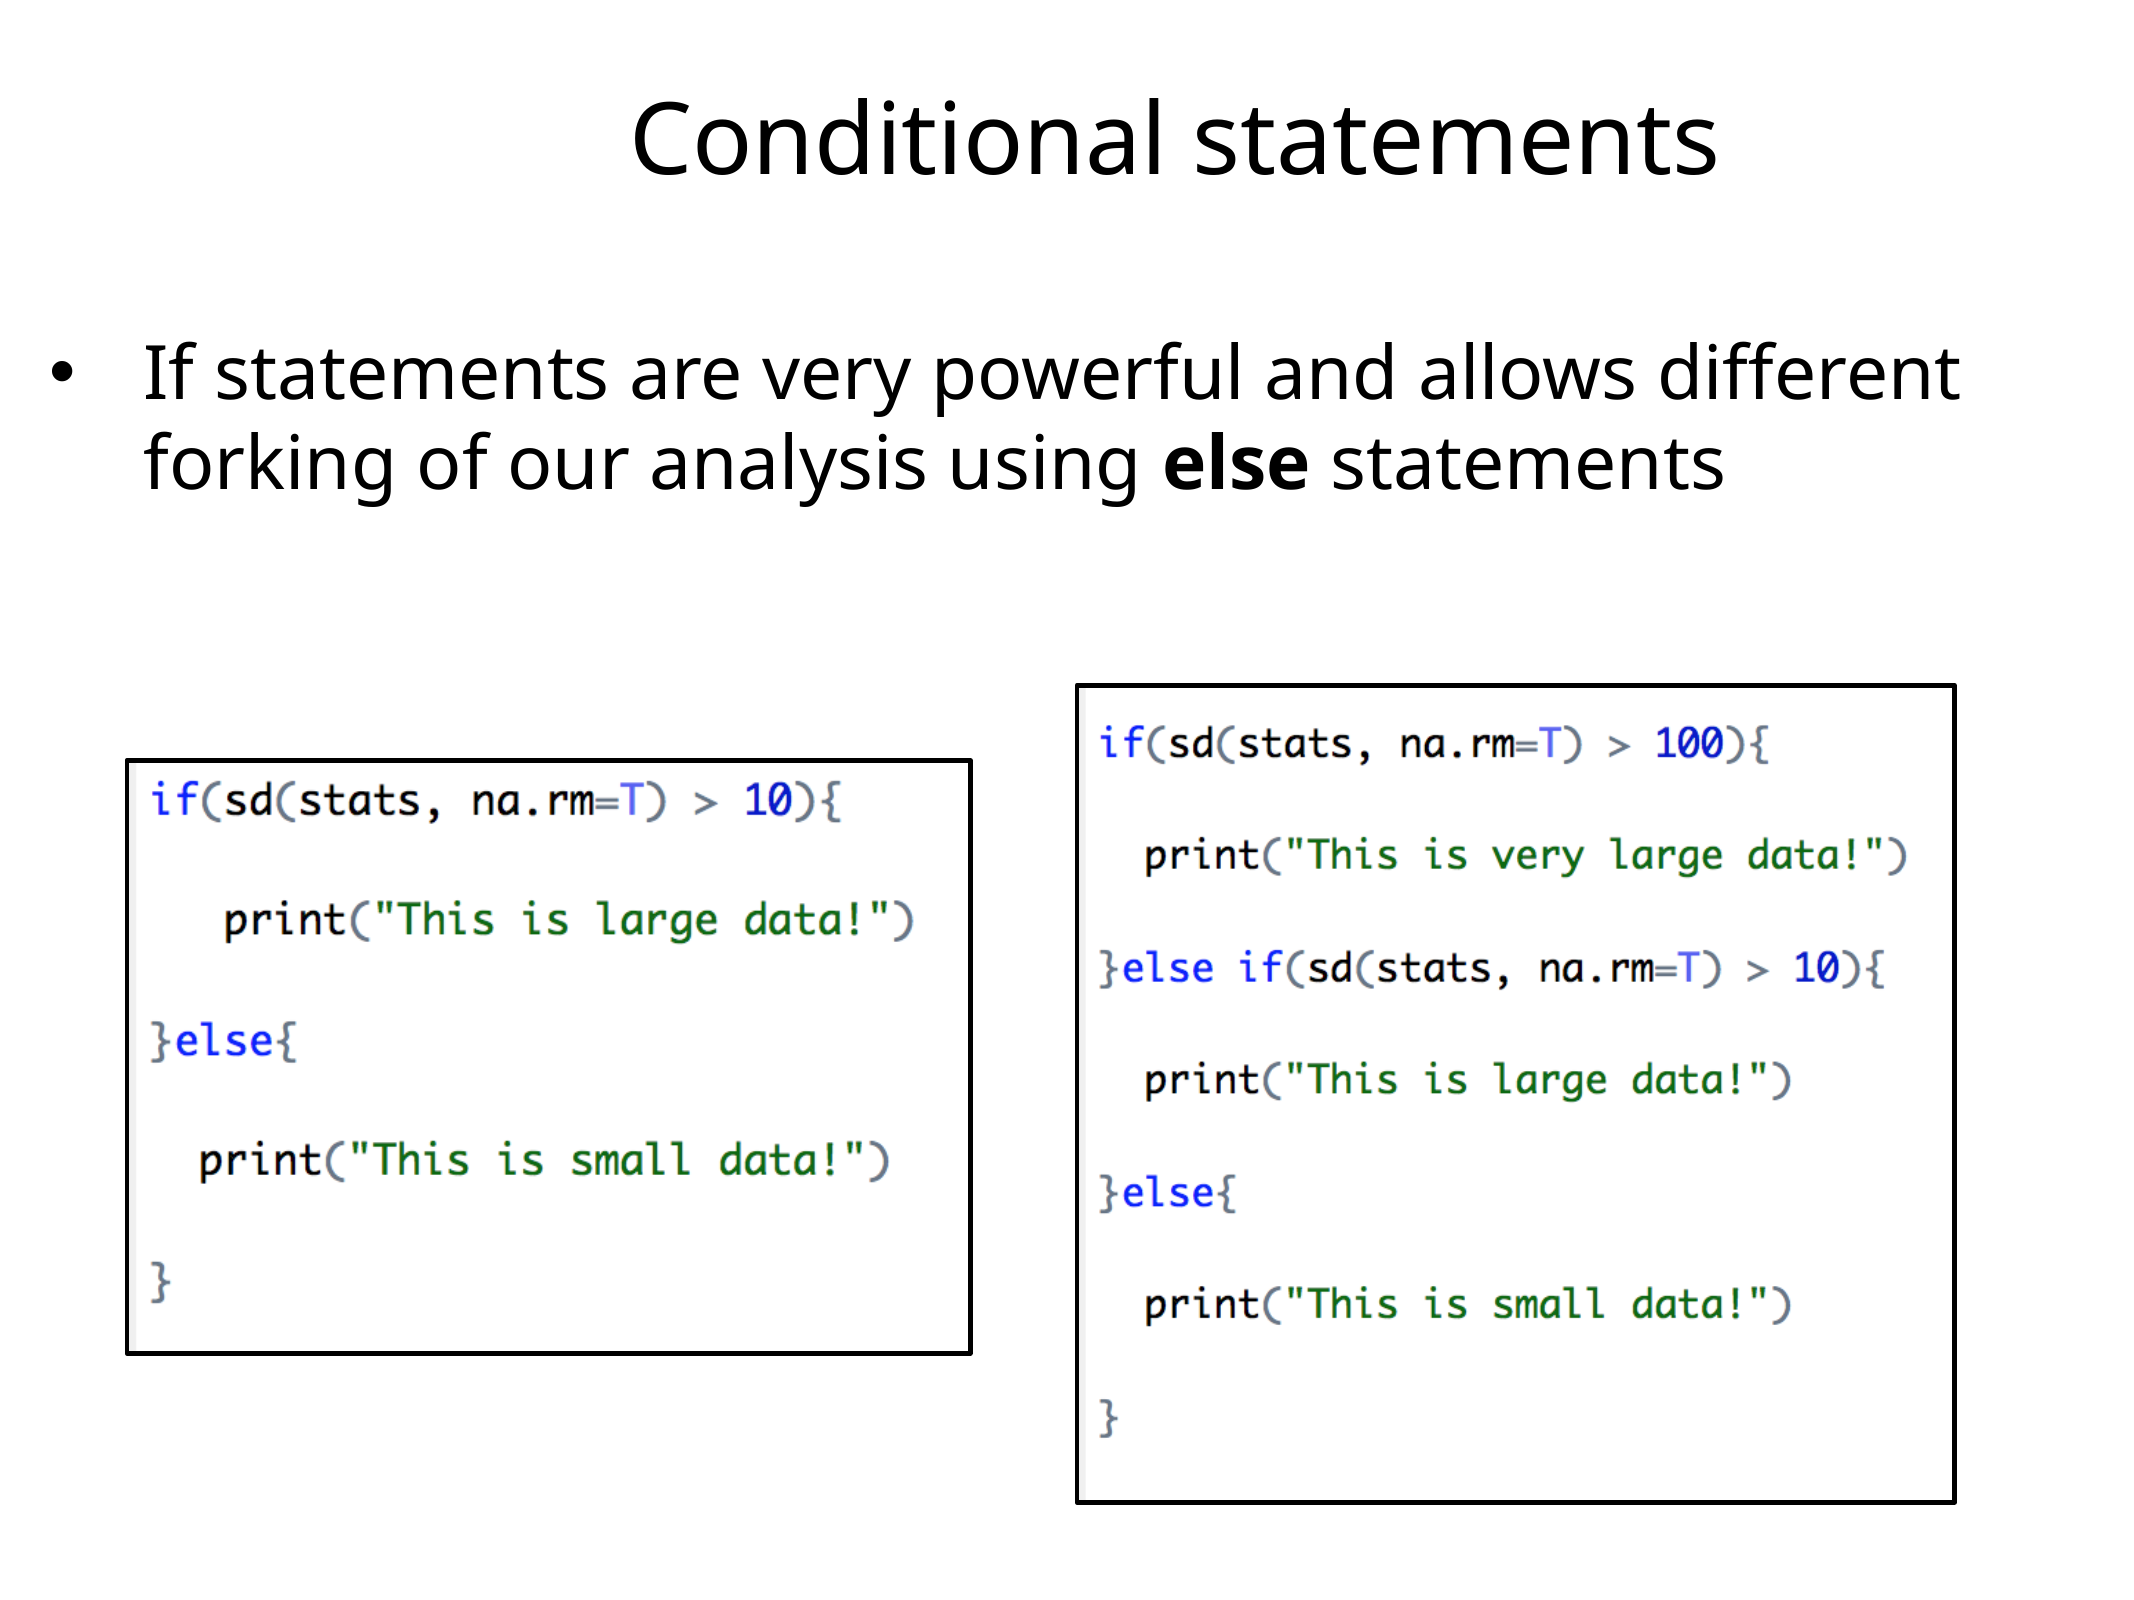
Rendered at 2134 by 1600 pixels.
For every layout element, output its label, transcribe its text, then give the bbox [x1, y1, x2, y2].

list If statements are very powerful and allows different forking of our analysis using else statements [49, 324, 2030, 598]
picture [1078, 687, 1953, 1501]
picture [128, 762, 969, 1352]
title Conditional statements [629, 75, 2042, 197]
